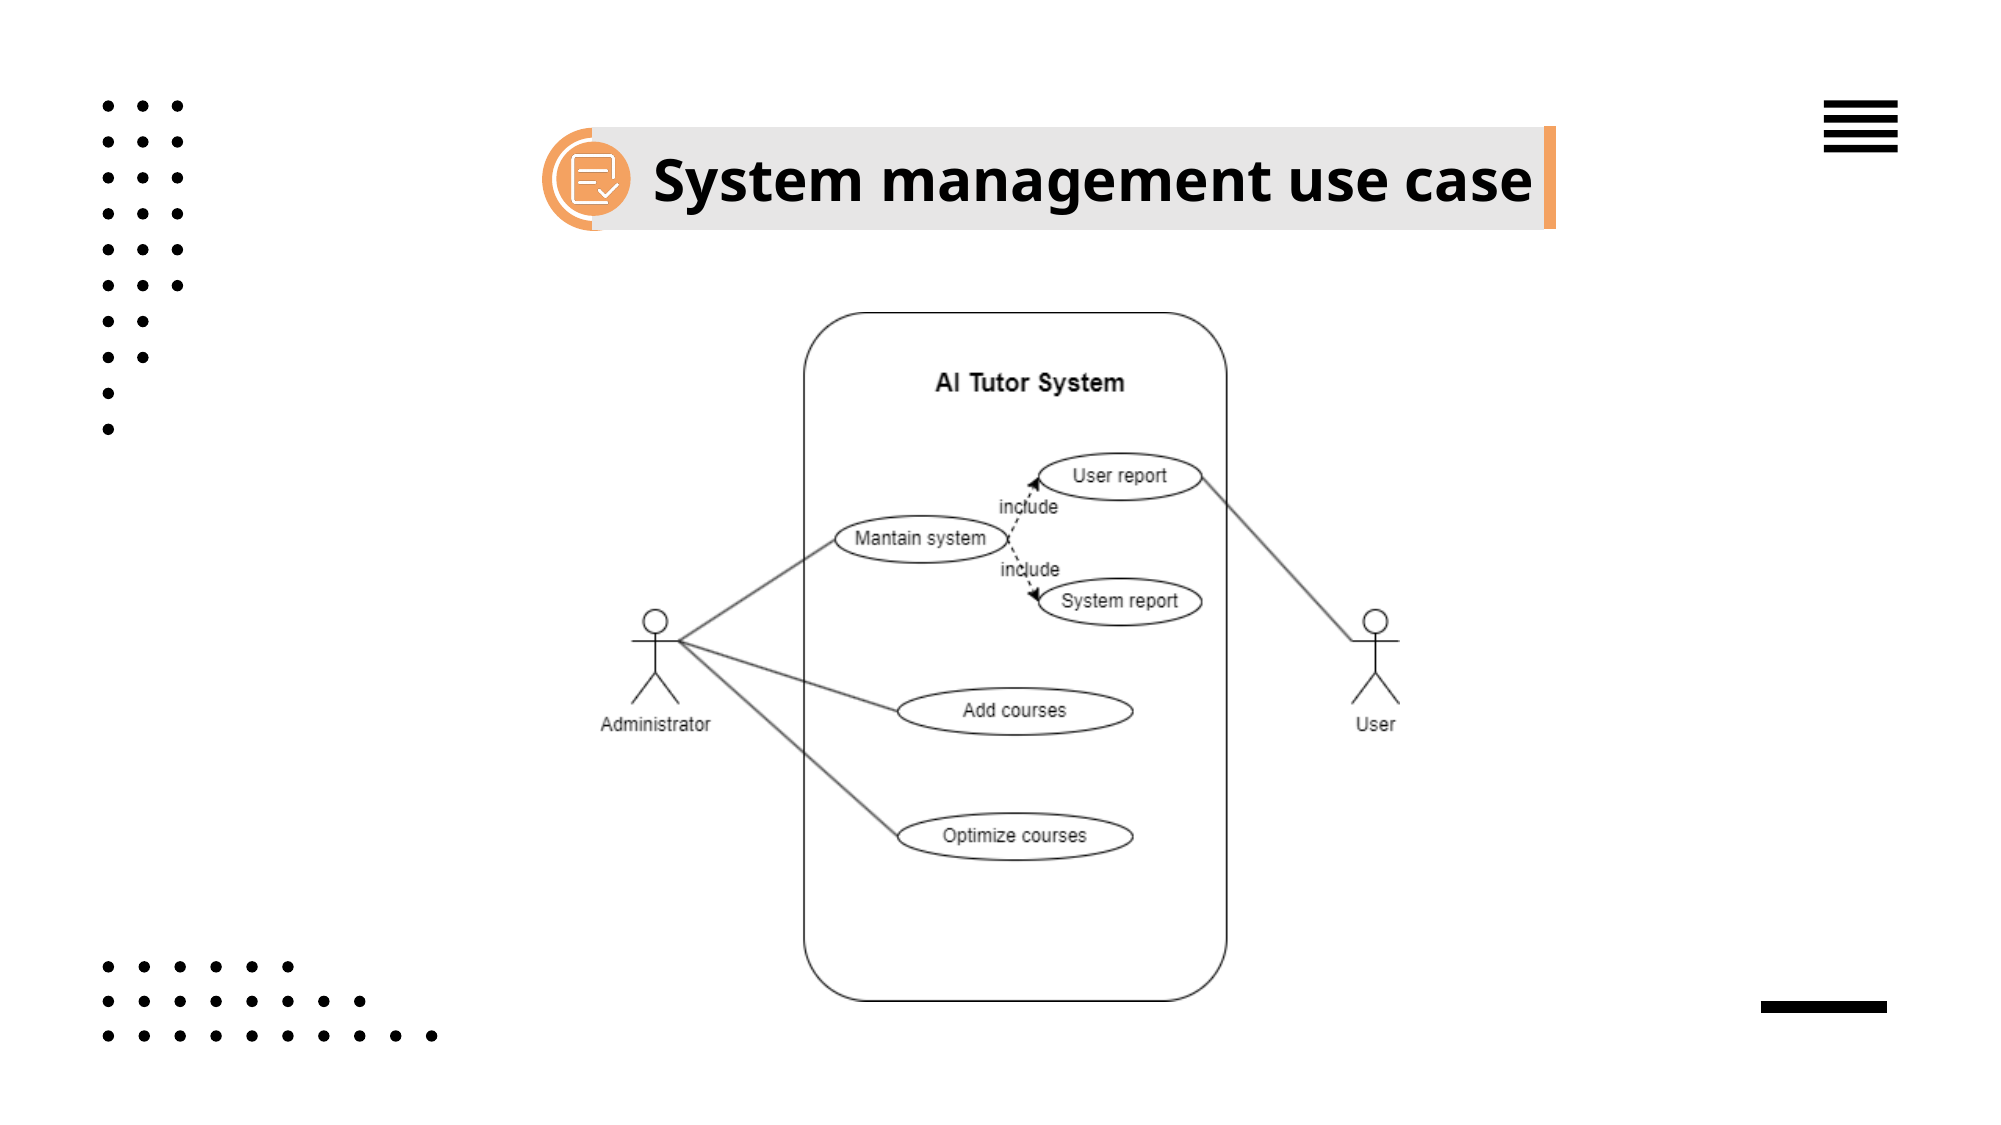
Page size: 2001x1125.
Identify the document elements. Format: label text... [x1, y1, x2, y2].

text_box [102, 961, 438, 1042]
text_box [0, 227, 311, 308]
text_box [546, 131, 592, 227]
text_box [592, 127, 1544, 230]
text_box [567, 141, 631, 205]
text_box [1823, 100, 1898, 153]
text_box [556, 153, 566, 204]
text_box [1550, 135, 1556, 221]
text_box System management use case [639, 135, 1549, 221]
text_box [568, 206, 619, 216]
picture [566, 152, 620, 206]
picture [600, 312, 1400, 1002]
